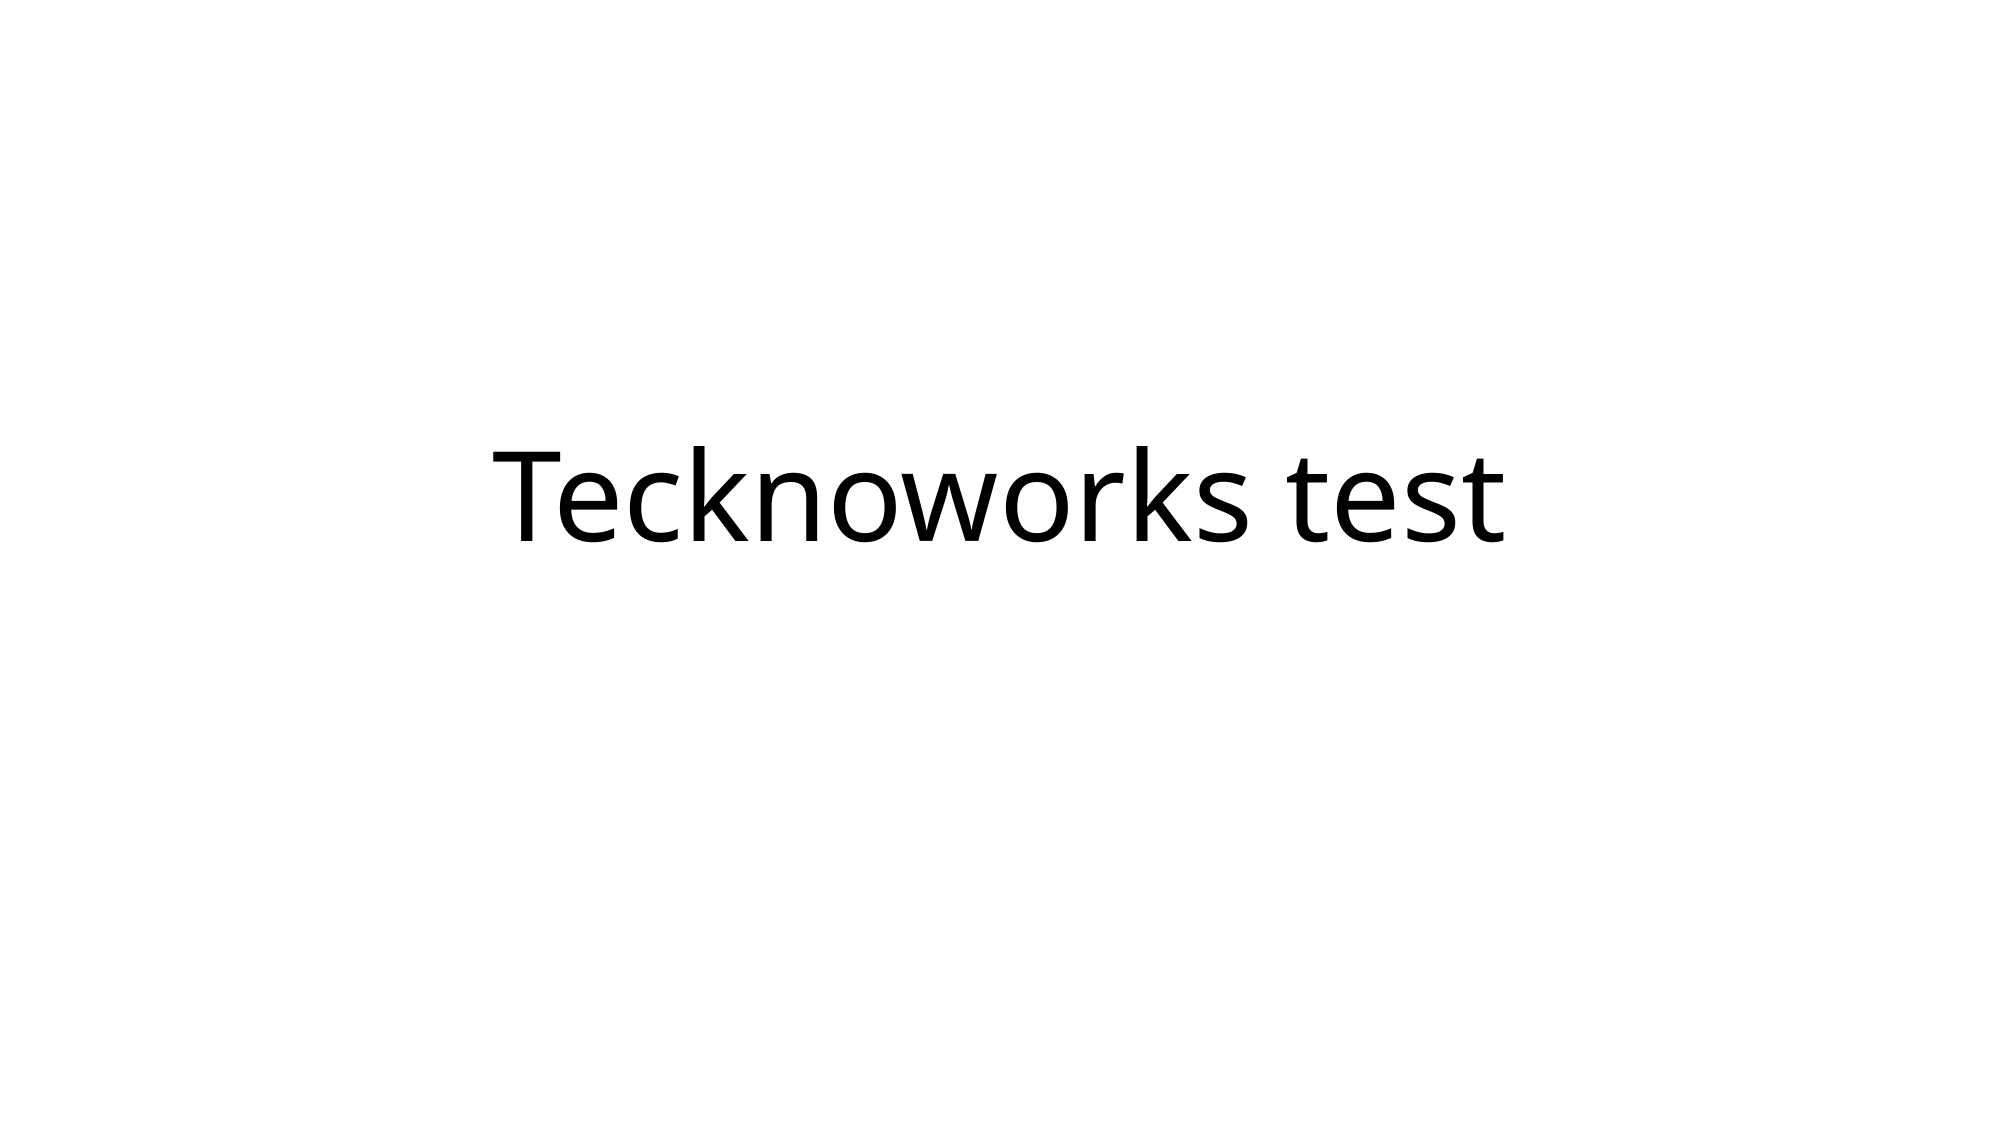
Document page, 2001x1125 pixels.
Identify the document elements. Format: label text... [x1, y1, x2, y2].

title Tecknoworks test [249, 184, 1750, 576]
